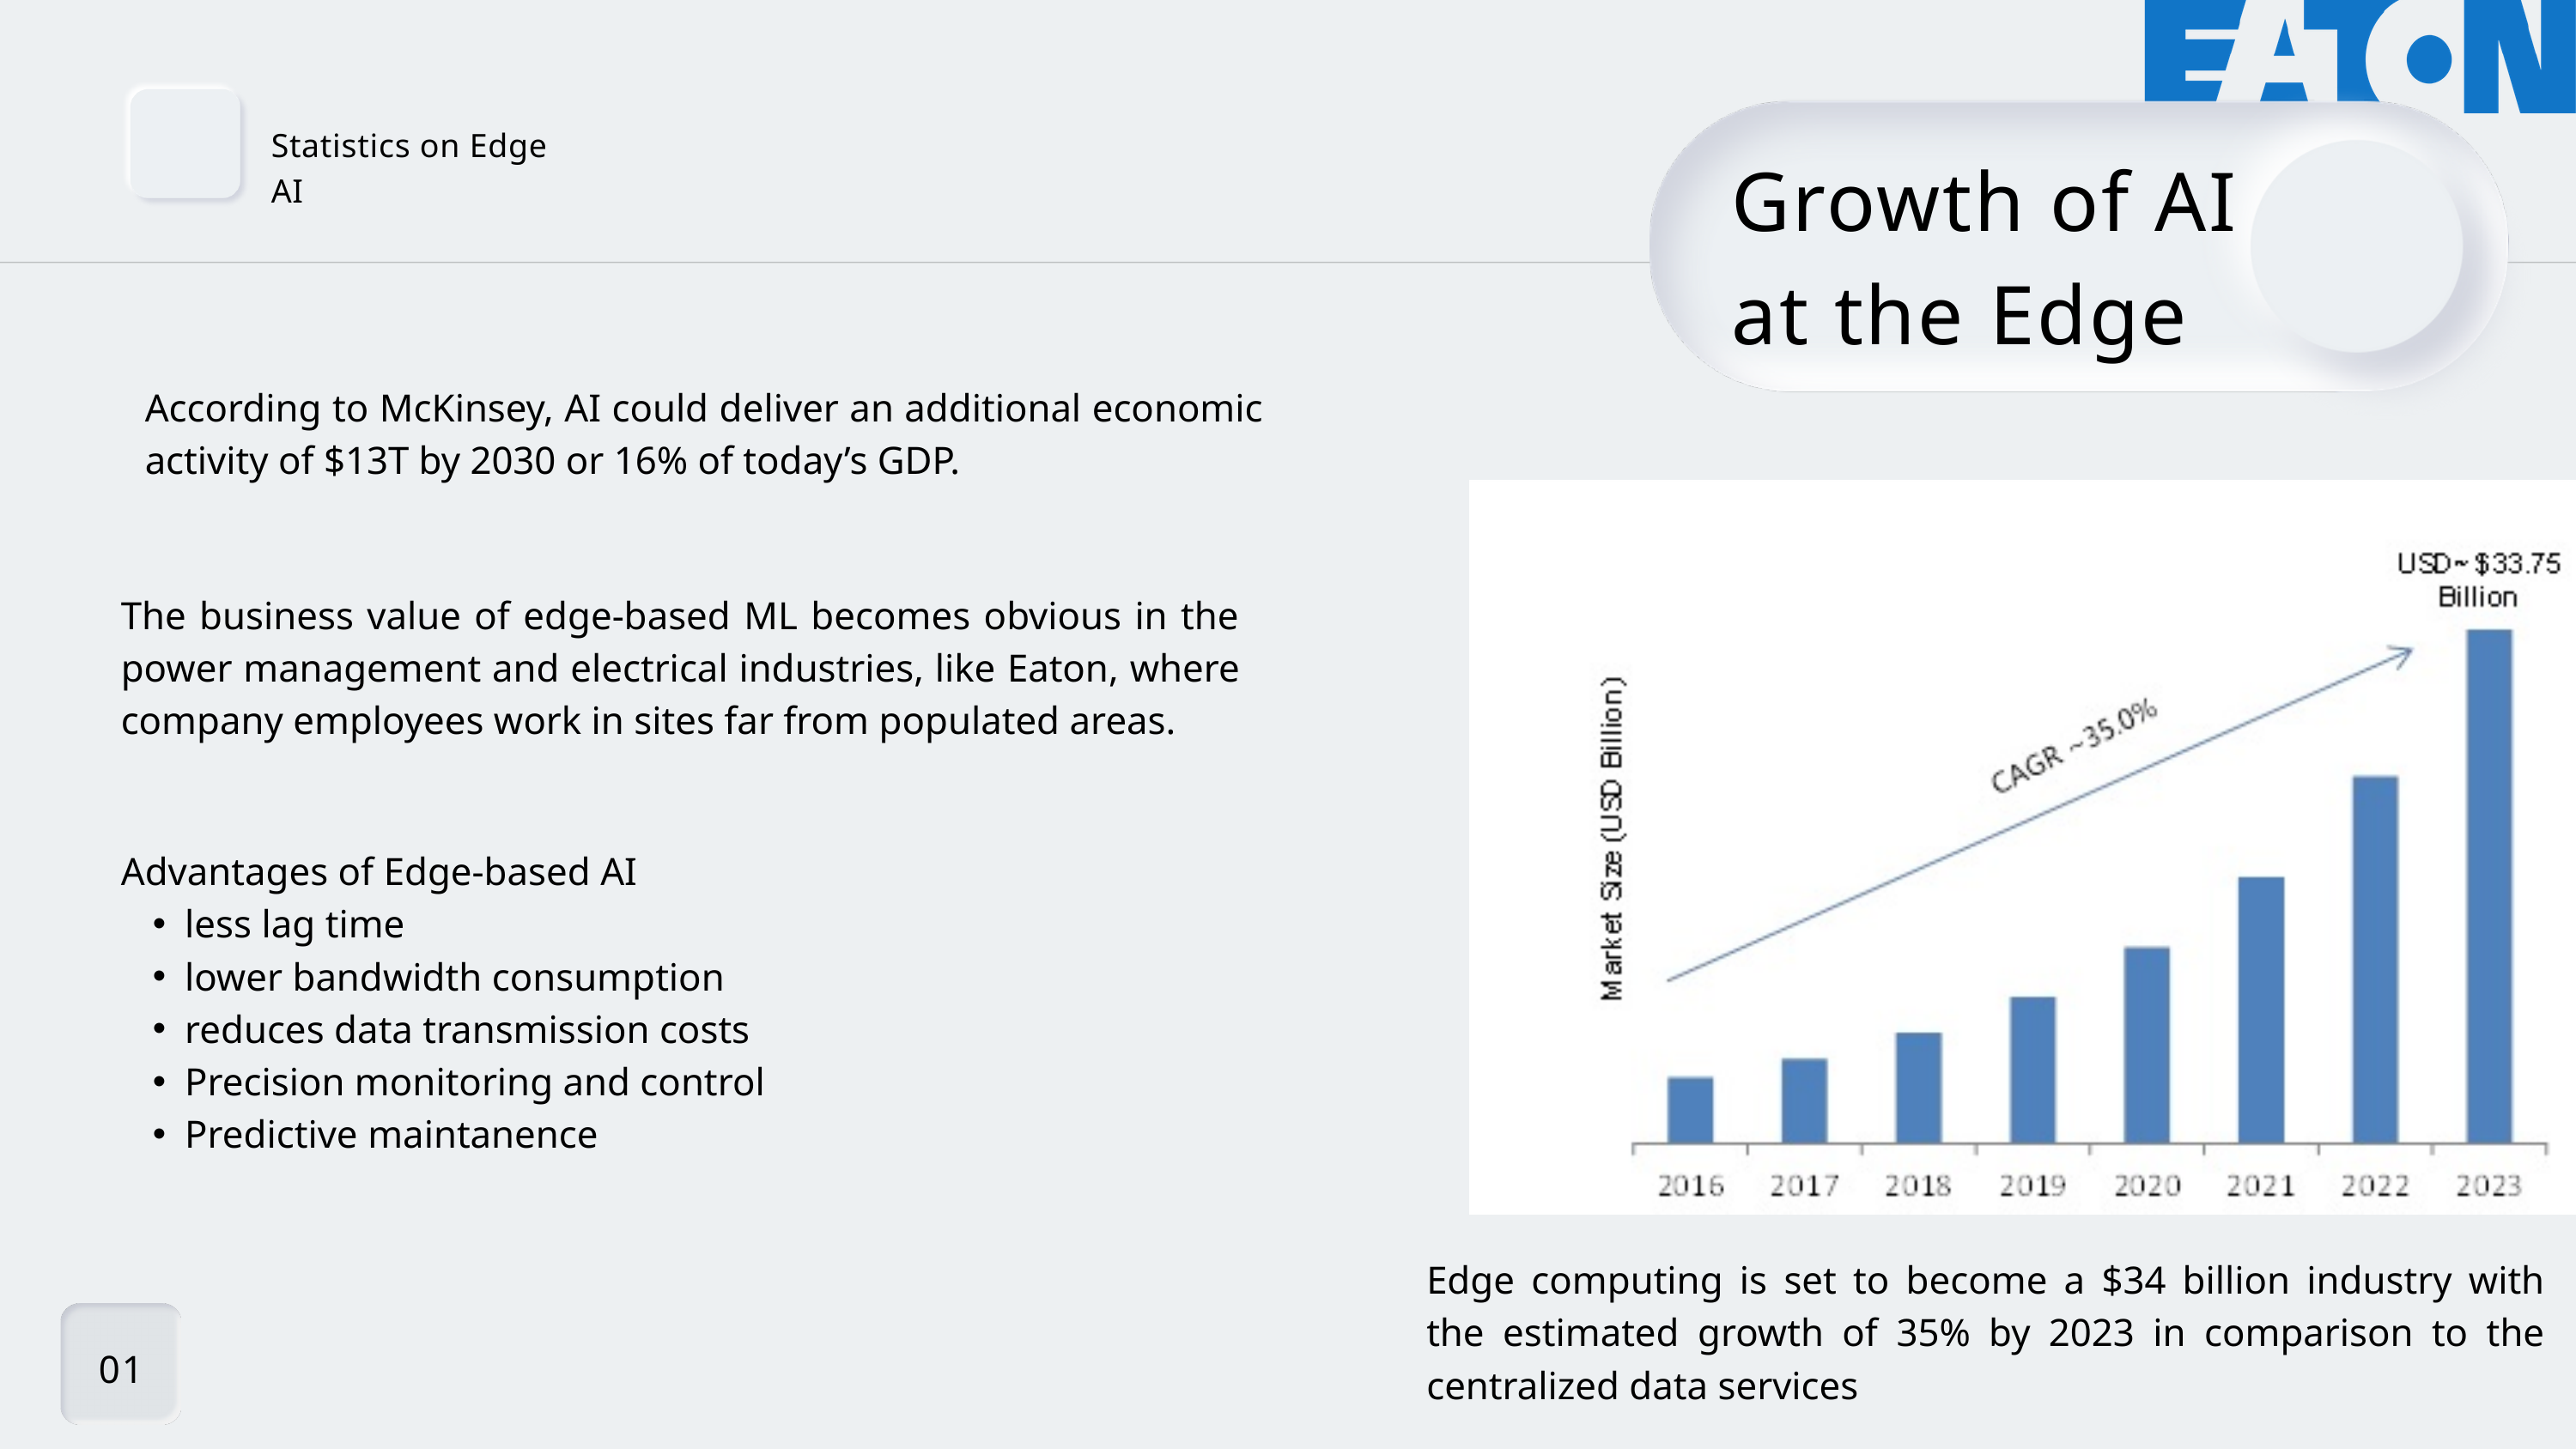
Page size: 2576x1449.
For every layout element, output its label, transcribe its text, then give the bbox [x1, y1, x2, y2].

text_box Edge computing is set to become a $34 billion industry with the estimated growth of 35% by 2023 in comparison to the centralized data services [1426, 1249, 2546, 1407]
picture [1469, 480, 2576, 1215]
text_box According to McKinsey, AI could deliver an additional economic activity of $13T by 2030 or 16% of today’s GDP. [144, 376, 1264, 482]
text_box The business value of edge-based ML becomes obvious in the power management and electrical industries, like Eaton, where company employees work in sites far from populated areas. [120, 584, 1240, 743]
text_box Advantages of Edge-based AI less lag time lower bandwidth consumption reduces data transmission costs Precision monitoring and control Predictive maintanence [120, 840, 1240, 1209]
picture [1649, 0, 2576, 420]
text_box Statistics on Edge AI [270, 118, 580, 209]
picture [120, 79, 250, 209]
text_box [60, 1303, 182, 1425]
